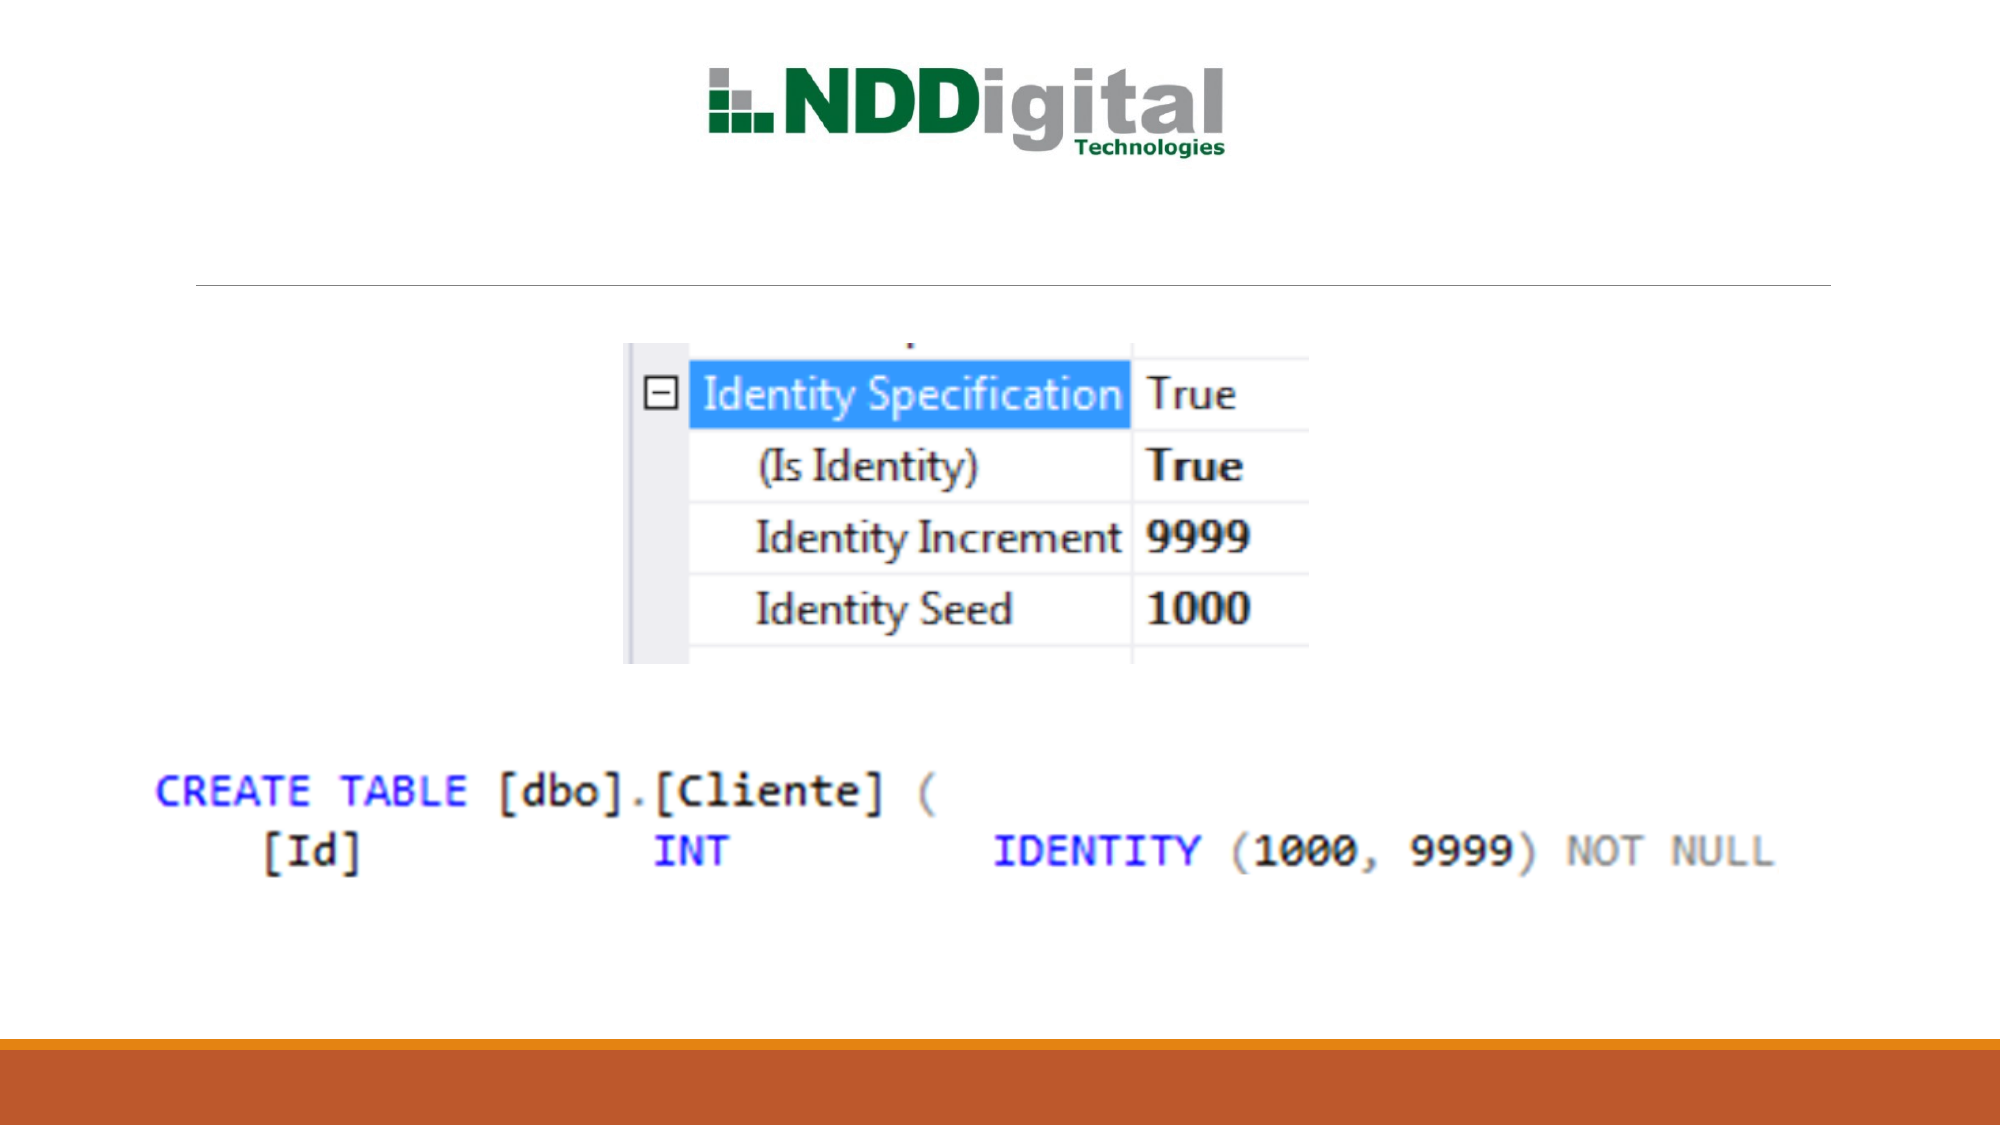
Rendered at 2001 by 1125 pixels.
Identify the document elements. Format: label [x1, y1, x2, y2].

picture [623, 342, 1309, 664]
picture [153, 768, 1780, 887]
picture [684, 0, 1249, 180]
